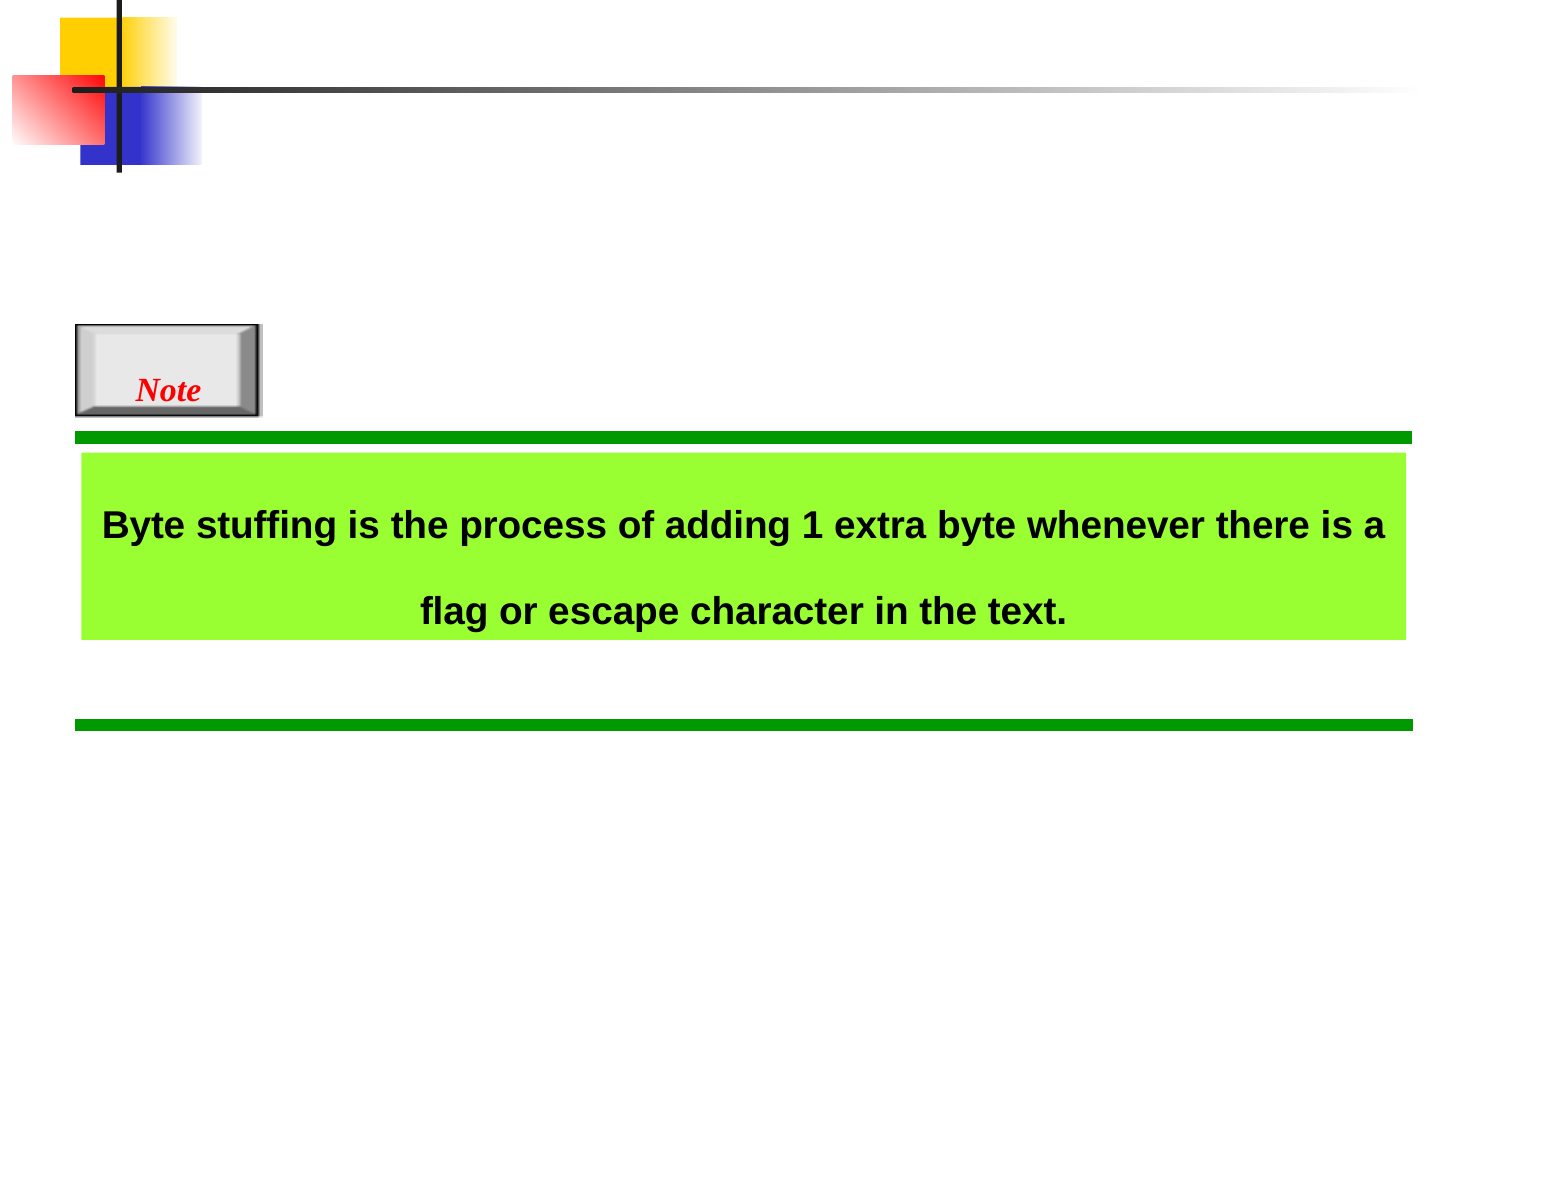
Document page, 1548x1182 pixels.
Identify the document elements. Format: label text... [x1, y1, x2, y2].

text_box [122, 17, 177, 86]
text_box Byte stuffing is the process of adding 1 extra byte whenever there is a flag or escape character in the text. [81, 452, 1407, 640]
text_box [80, 93, 116, 165]
text_box [116, 0, 122, 87]
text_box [74, 324, 263, 419]
text_box [12, 75, 105, 145]
text_box [116, 93, 122, 173]
text_box [141, 93, 202, 165]
text_box [72, 87, 1423, 93]
text_box [122, 93, 141, 165]
text_box [60, 17, 116, 86]
